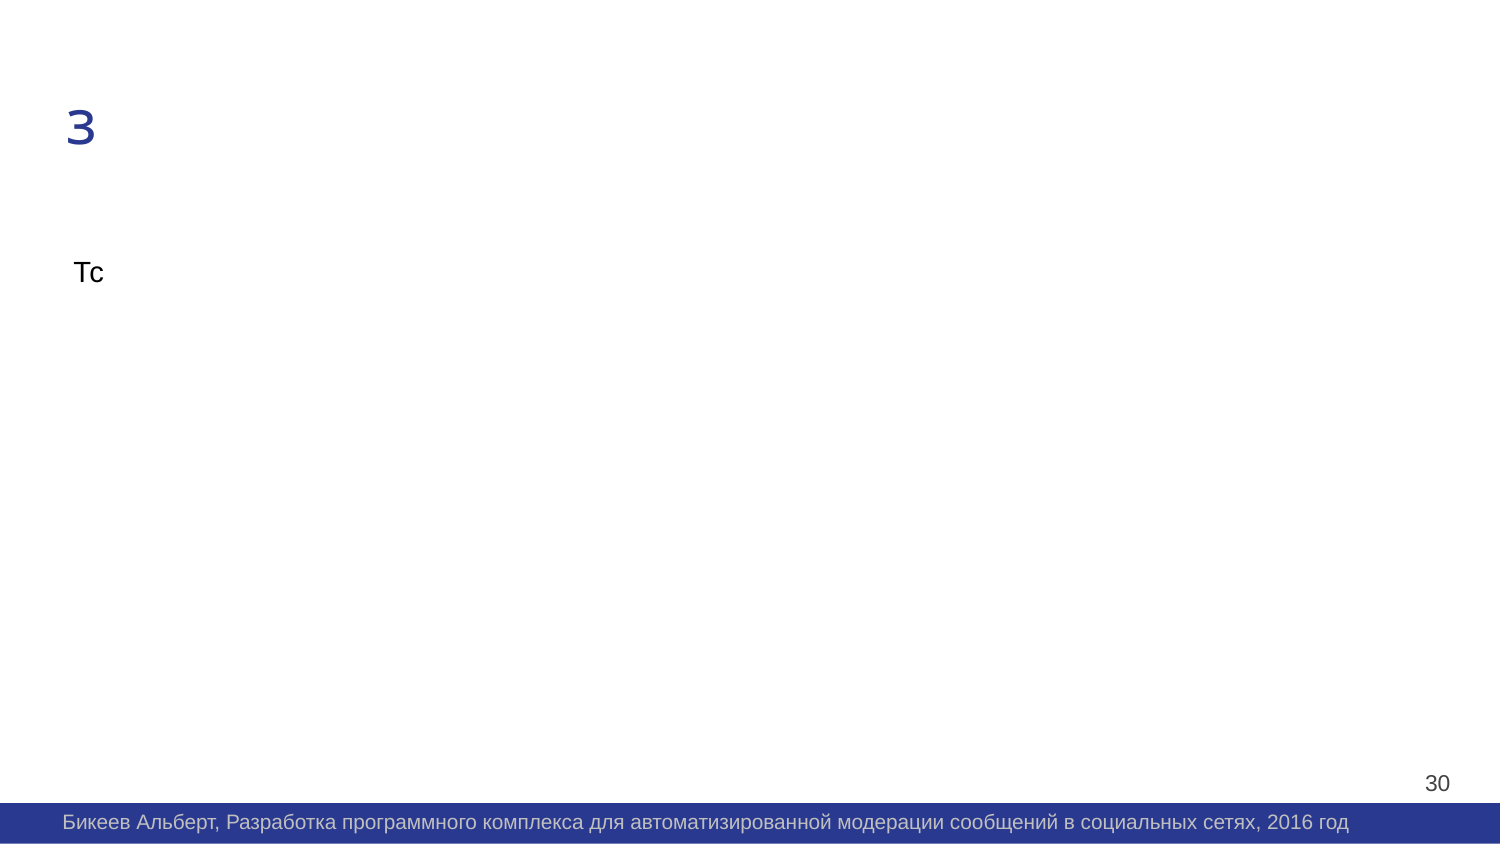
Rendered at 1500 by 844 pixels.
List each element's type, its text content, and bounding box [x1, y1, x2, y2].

title з [51, 67, 1449, 167]
text_box [0, 803, 1500, 844]
slide_number 30 [1410, 750, 1500, 815]
text_box Тс [58, 246, 903, 296]
text_box Бикеев Альберт, Разработка программного комплекса для автоматизированной модерации сообщений в социальных сетях, 2016 год [47, 800, 1364, 841]
